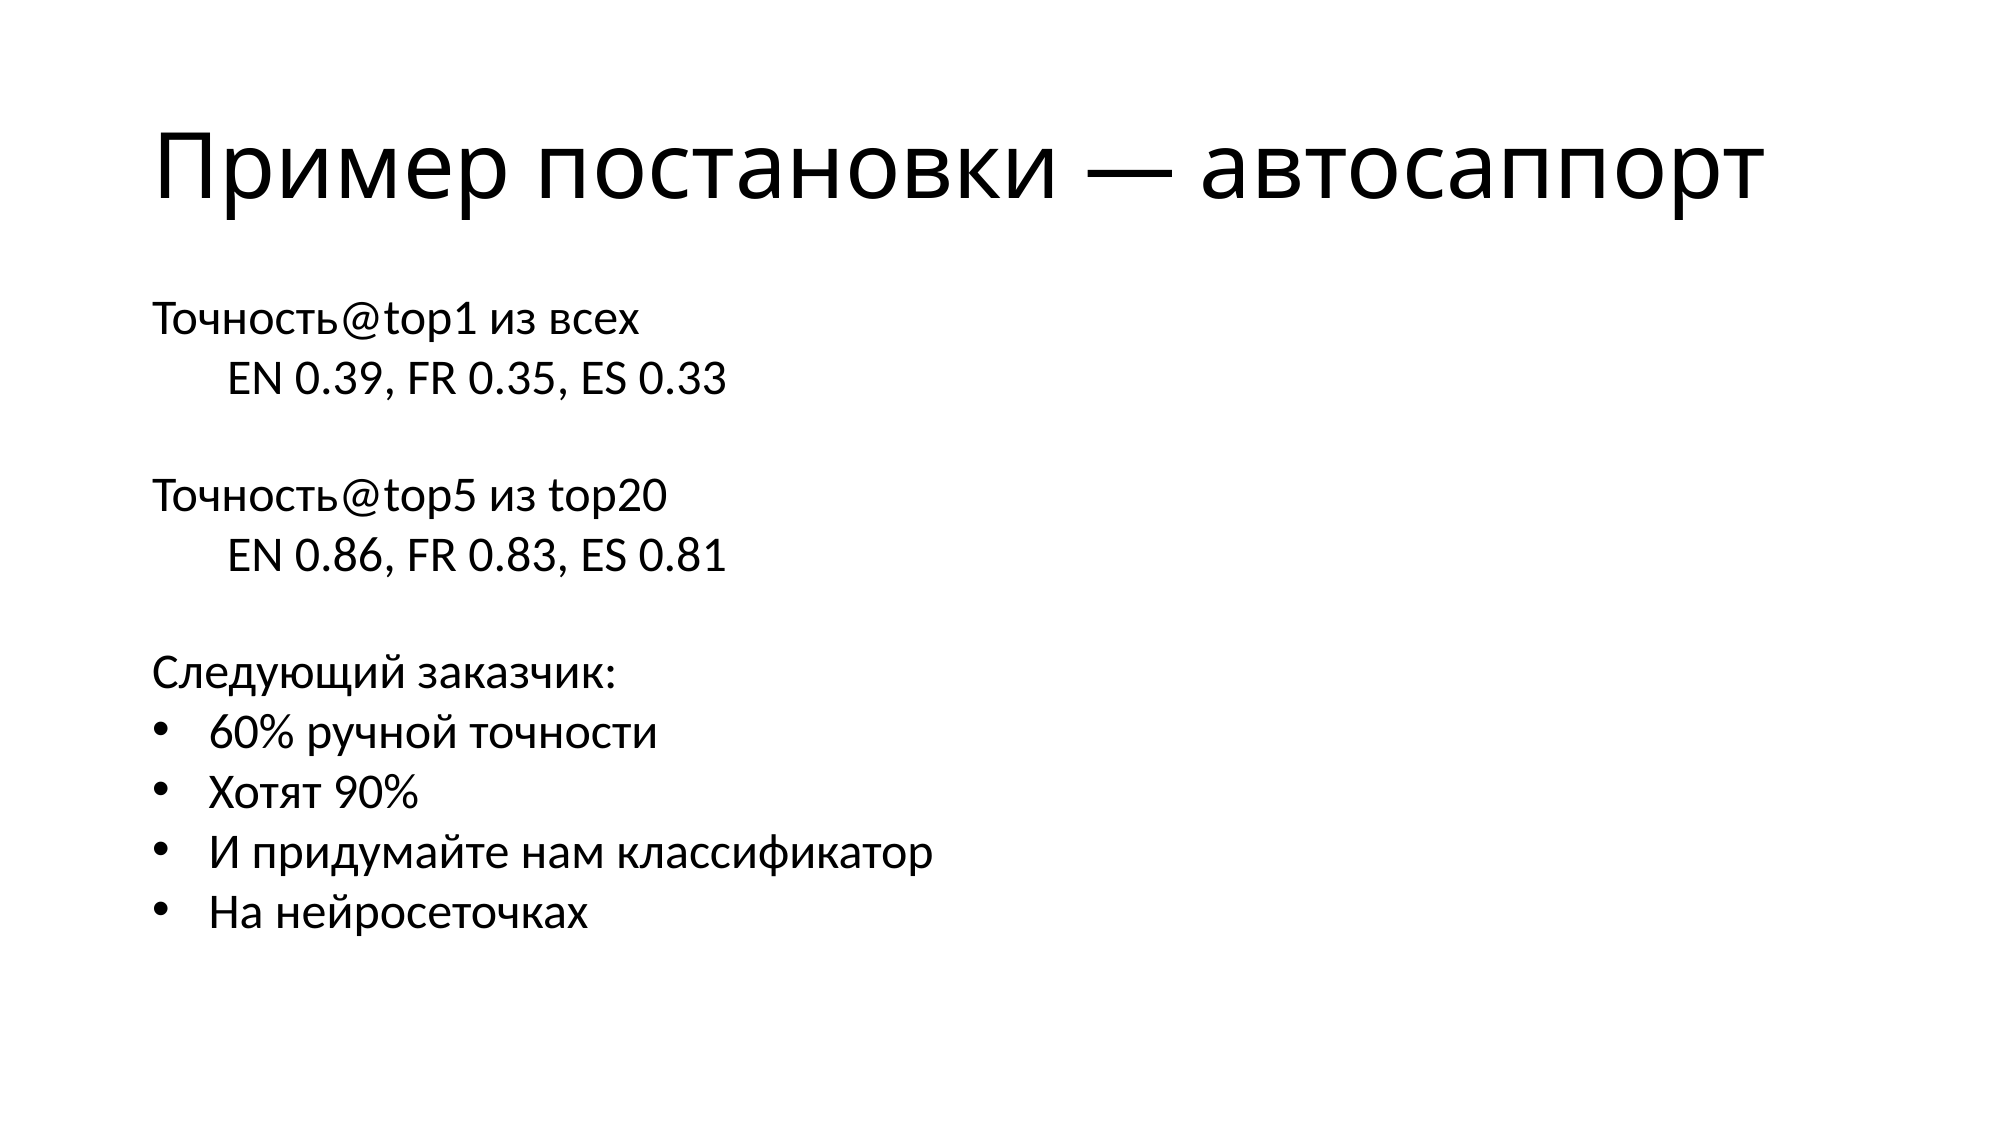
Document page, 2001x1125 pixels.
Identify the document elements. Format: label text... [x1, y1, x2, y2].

text_box Точность@top5 из top20 EN 0.86, FR 0.83, ES 0.81 [137, 454, 1495, 589]
title Пример постановки — автосаппорт [137, 59, 1863, 278]
text_box Точность@top1 из всех EN 0.39, FR 0.35, ES 0.33 [137, 277, 1495, 412]
text_box Следующий заказчик: 60% ручной точности Хотят 90% И придумайте нам классификатор На нейросеточках [137, 631, 1495, 946]
